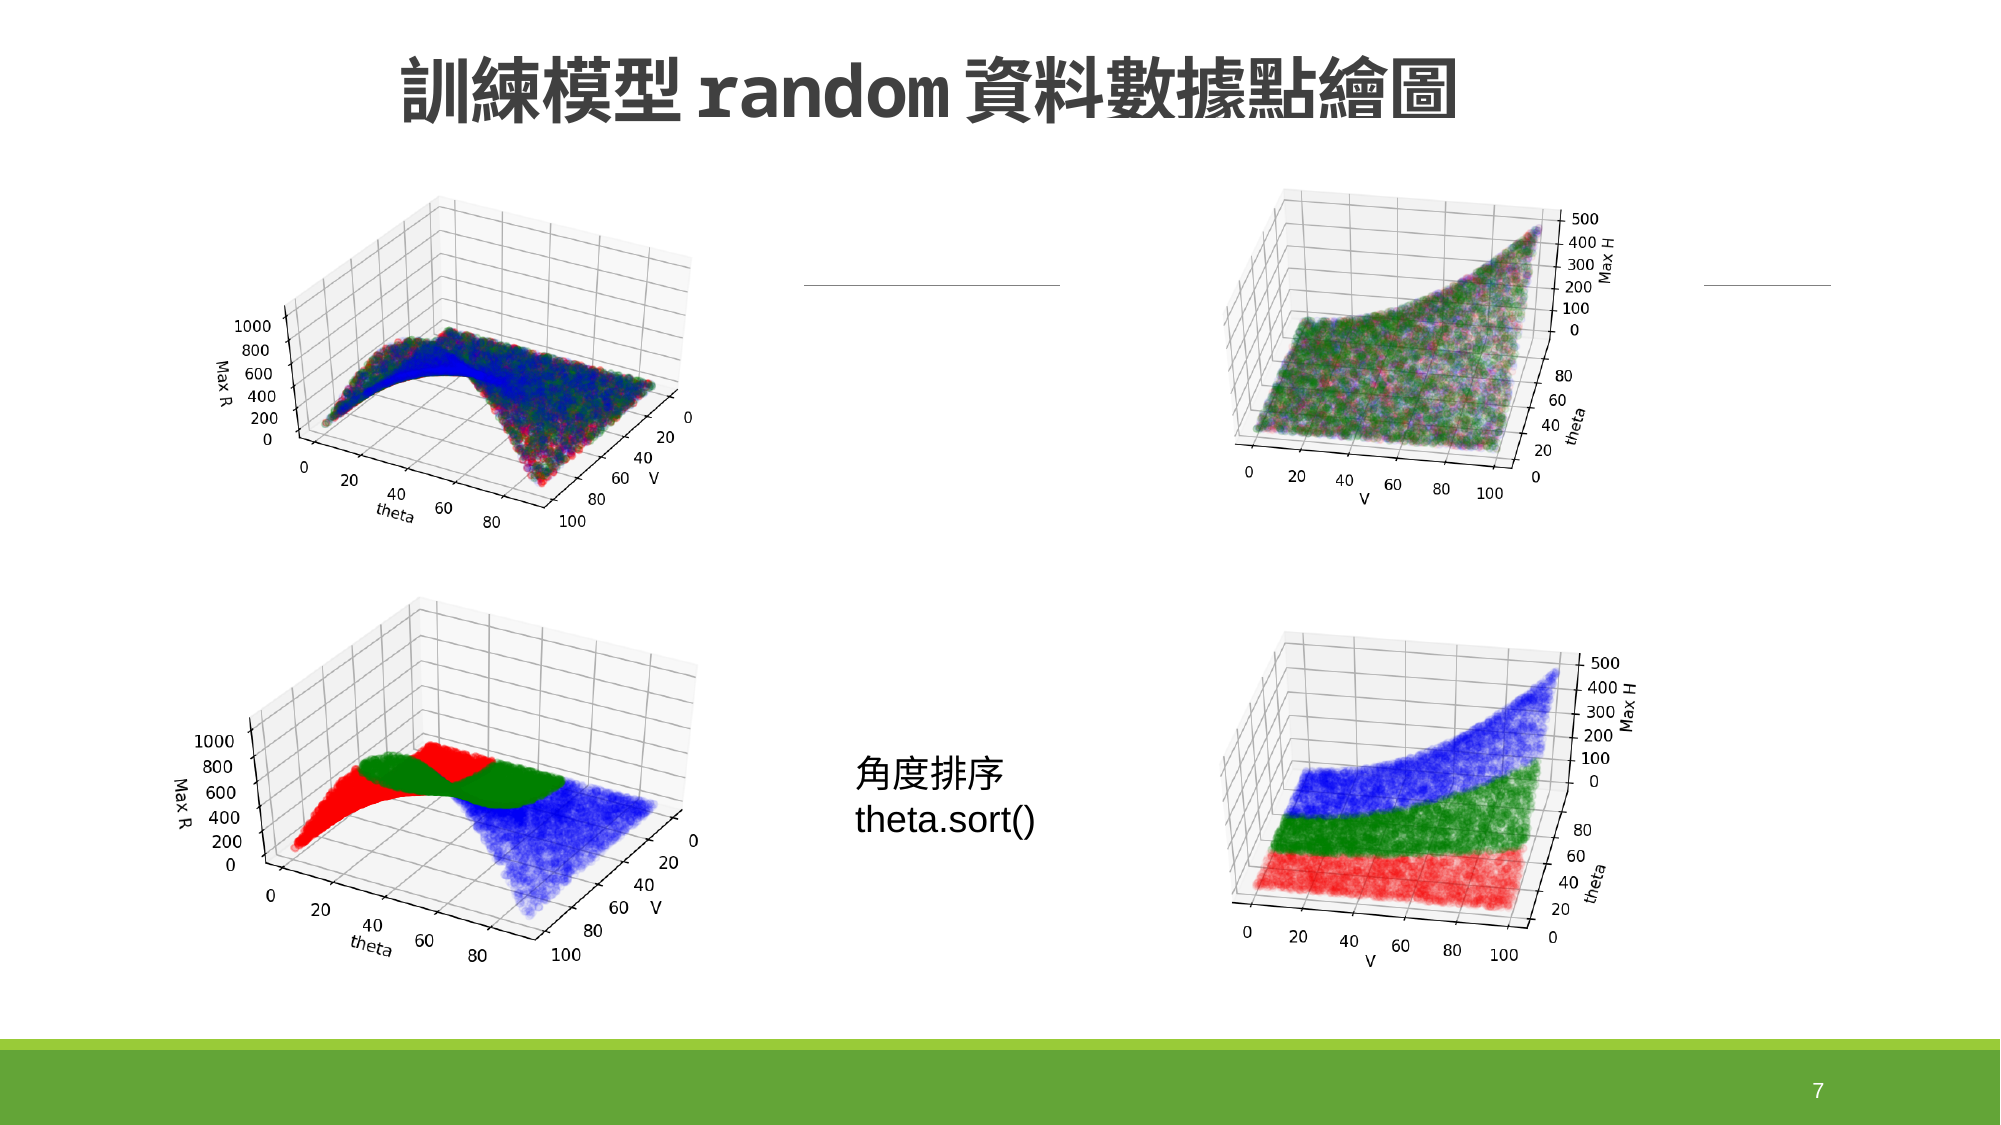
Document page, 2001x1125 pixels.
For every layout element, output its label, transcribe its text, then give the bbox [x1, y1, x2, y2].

picture [1060, 118, 1705, 549]
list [147, 135, 805, 528]
picture [97, 531, 821, 1014]
slide_number 7 [1624, 1059, 1840, 1120]
title 訓練模型random資料數據點繪圖 [384, 51, 2000, 141]
picture [1046, 556, 1733, 1014]
text_box 角度排序 theta.sort() [840, 742, 1043, 848]
